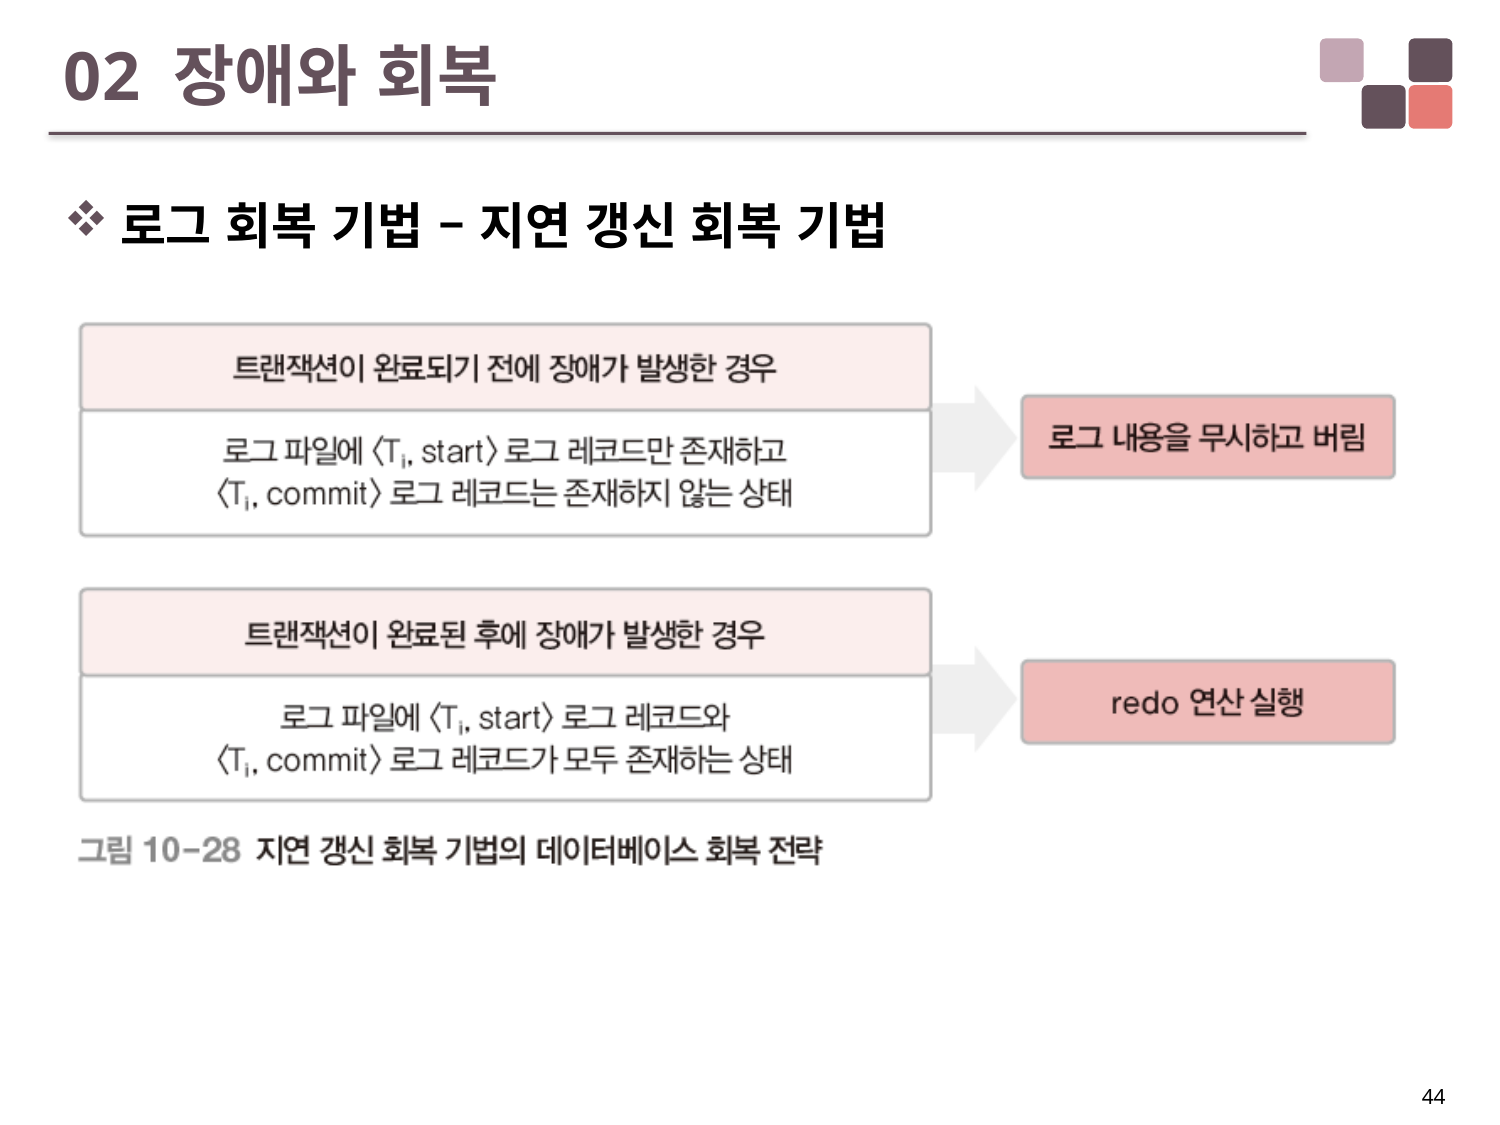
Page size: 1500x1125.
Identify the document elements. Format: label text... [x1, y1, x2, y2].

list 로그 회복 기법 – 지연 갱신 회복 기법 [48, 187, 1452, 1097]
picture [64, 303, 1436, 869]
title 02 장애와 회복 [48, 25, 1459, 123]
